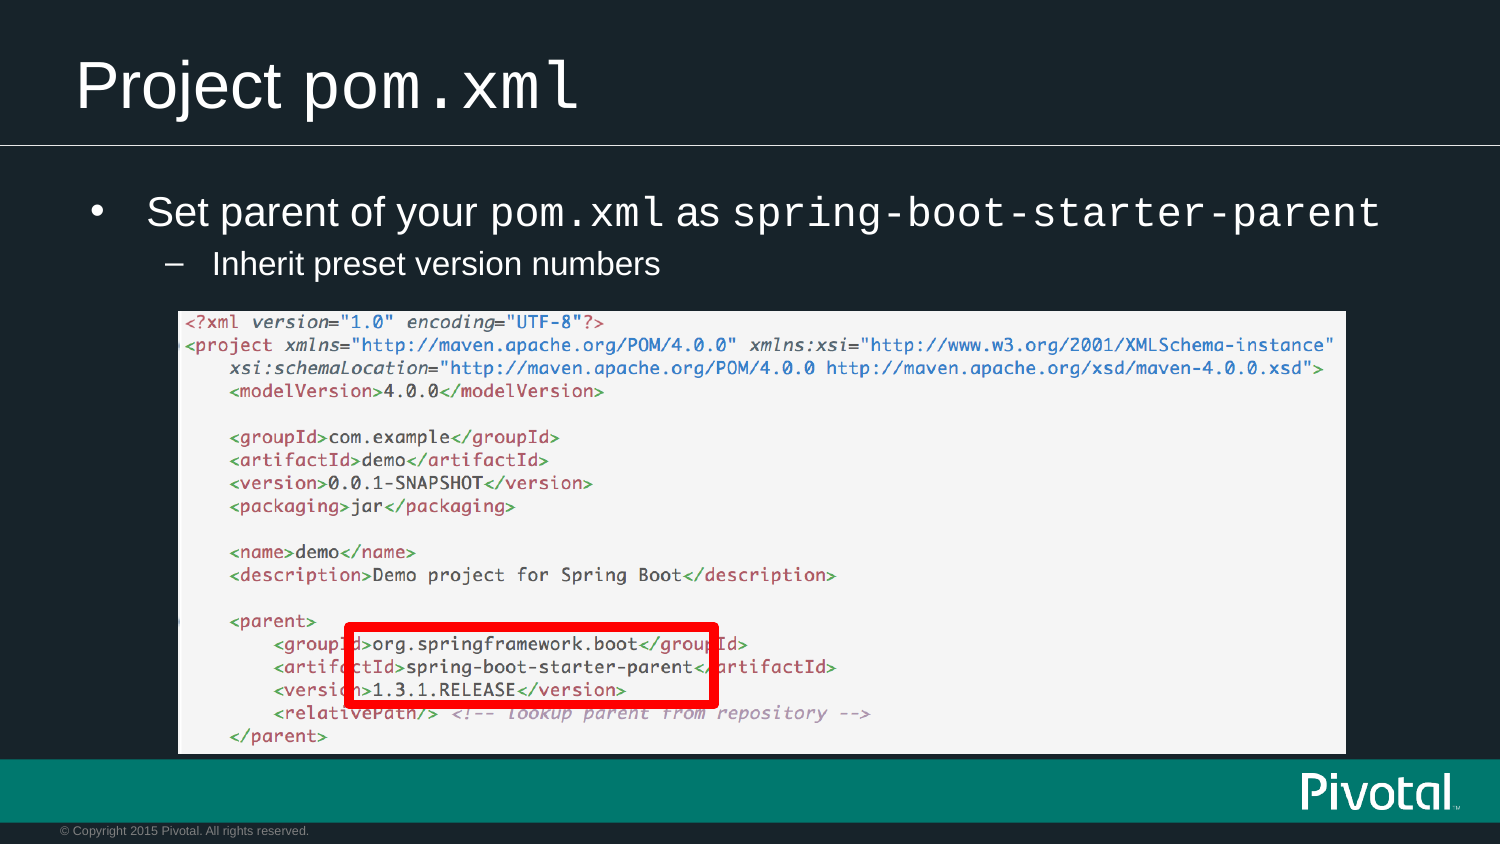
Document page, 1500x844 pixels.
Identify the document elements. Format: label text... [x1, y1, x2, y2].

picture [178, 311, 1346, 754]
title Project pom.xml [75, 52, 1425, 113]
picture [1302, 773, 1460, 810]
list Set parent of your pom.xml as spring-boot-starter-parent Inherit preset version numbers [75, 177, 1425, 684]
